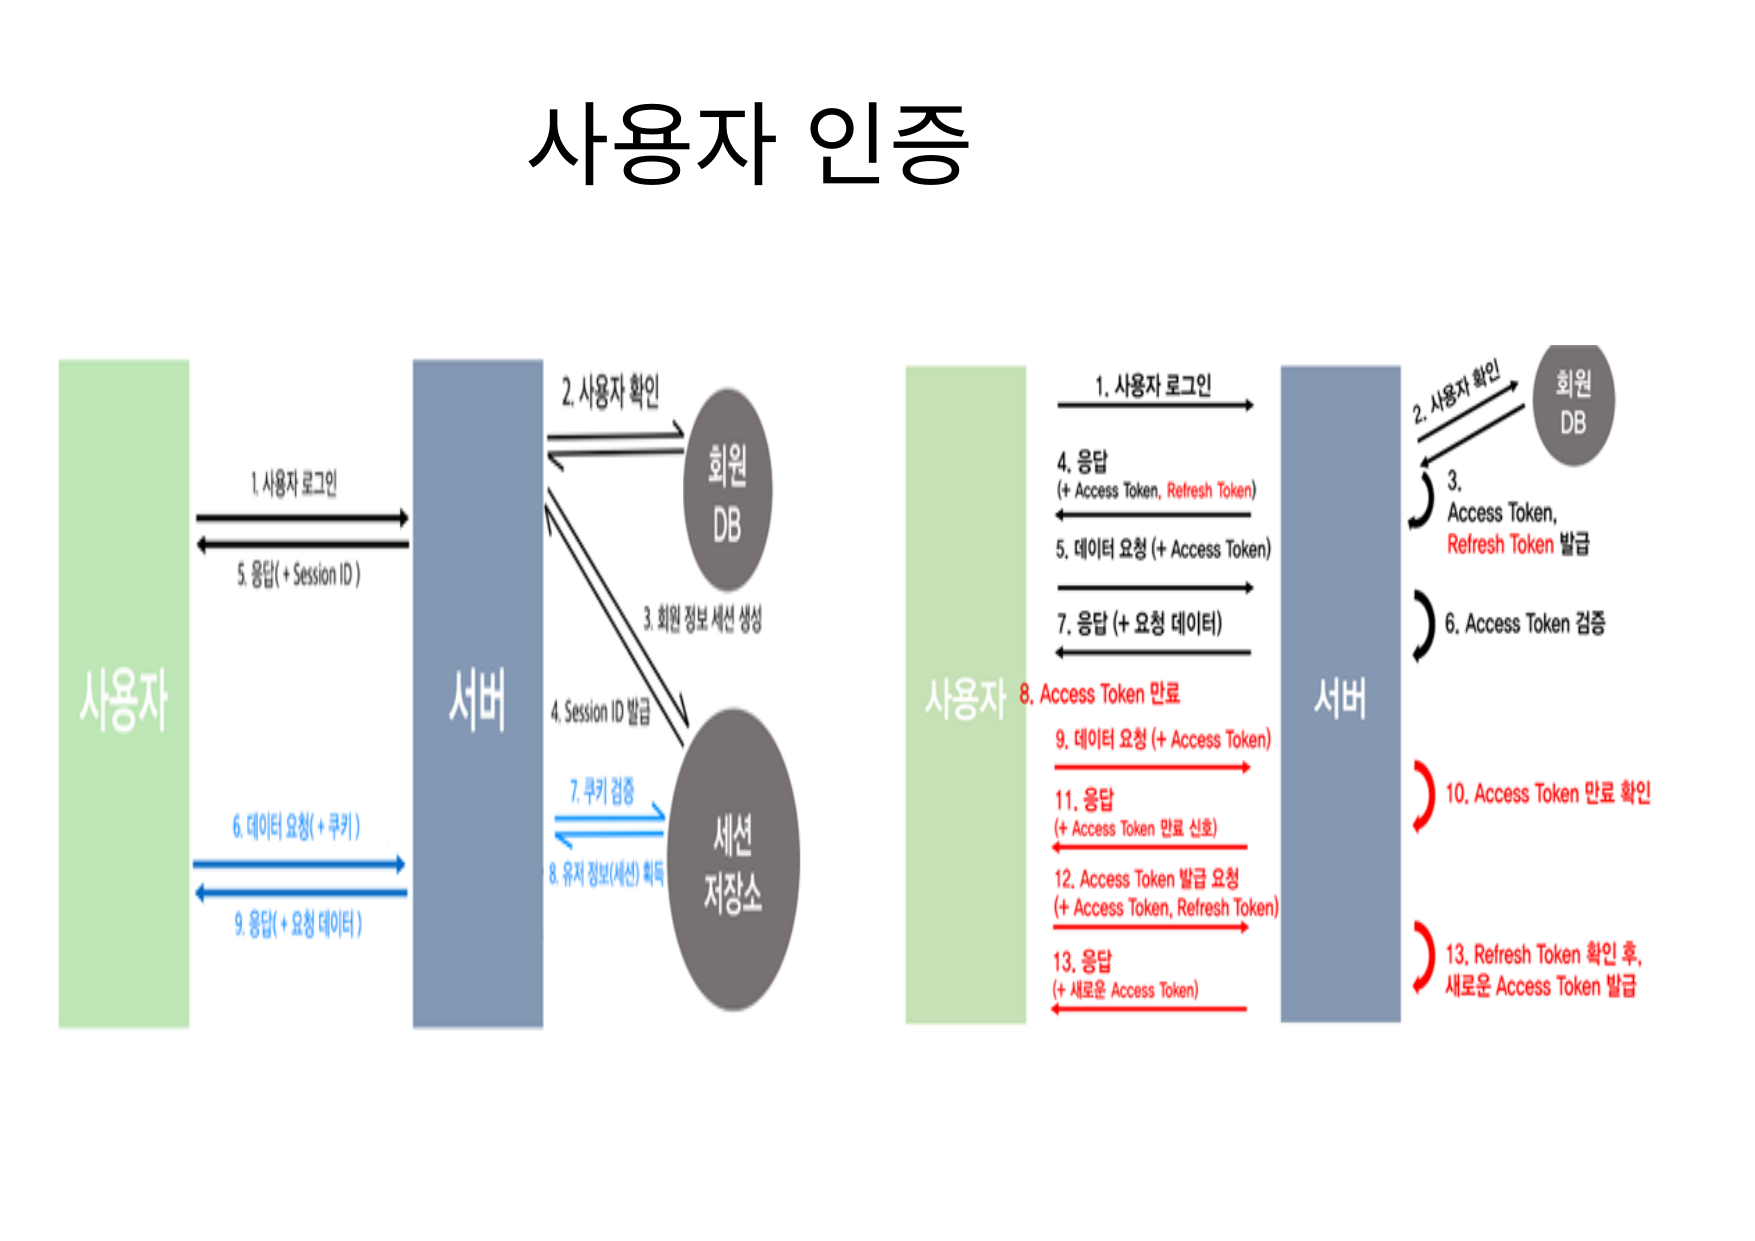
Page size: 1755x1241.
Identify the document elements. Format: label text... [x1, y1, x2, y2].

title 사용자 인증 [75, 48, 1425, 236]
picture [51, 345, 803, 1046]
picture [902, 345, 1691, 1046]
